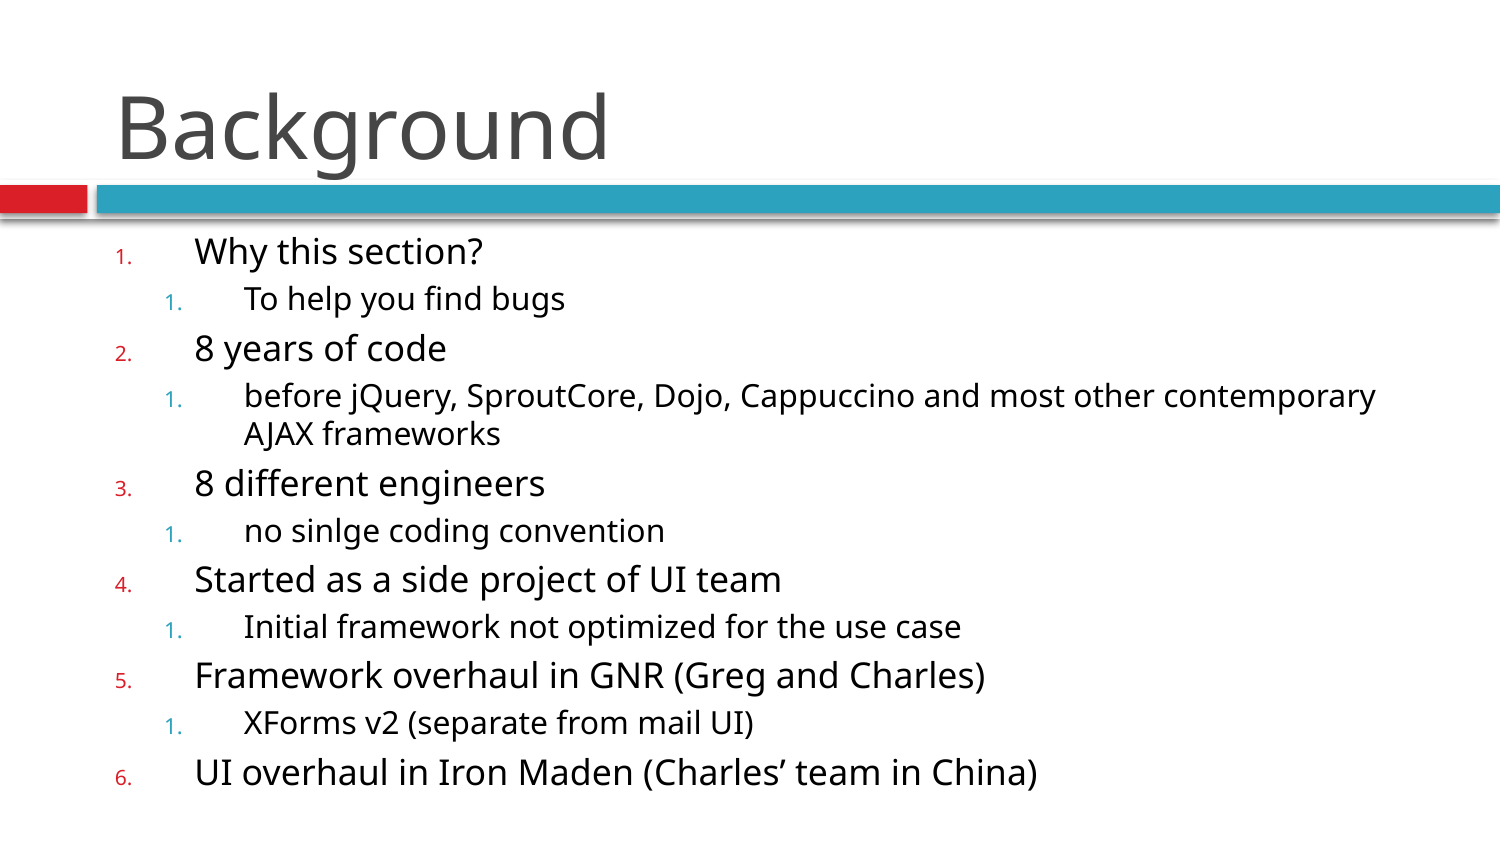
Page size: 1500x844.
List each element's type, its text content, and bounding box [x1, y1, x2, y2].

title Background [99, 19, 1438, 185]
list Why this section? To help you find bugs 8 years of code before jQuery, SproutCore, Dojo, Cappuccino and most other contemporary AJAX frameworks 8 different engineers no sinlge coding convention Started as a side project of UI team Initial framework not optimized for the use case Framework overhaul in GNR (Greg and Charles) XForms v2 (separate from mail UI) UI overhaul in Iron Maden (Charles’ team in China) [99, 221, 1450, 810]
